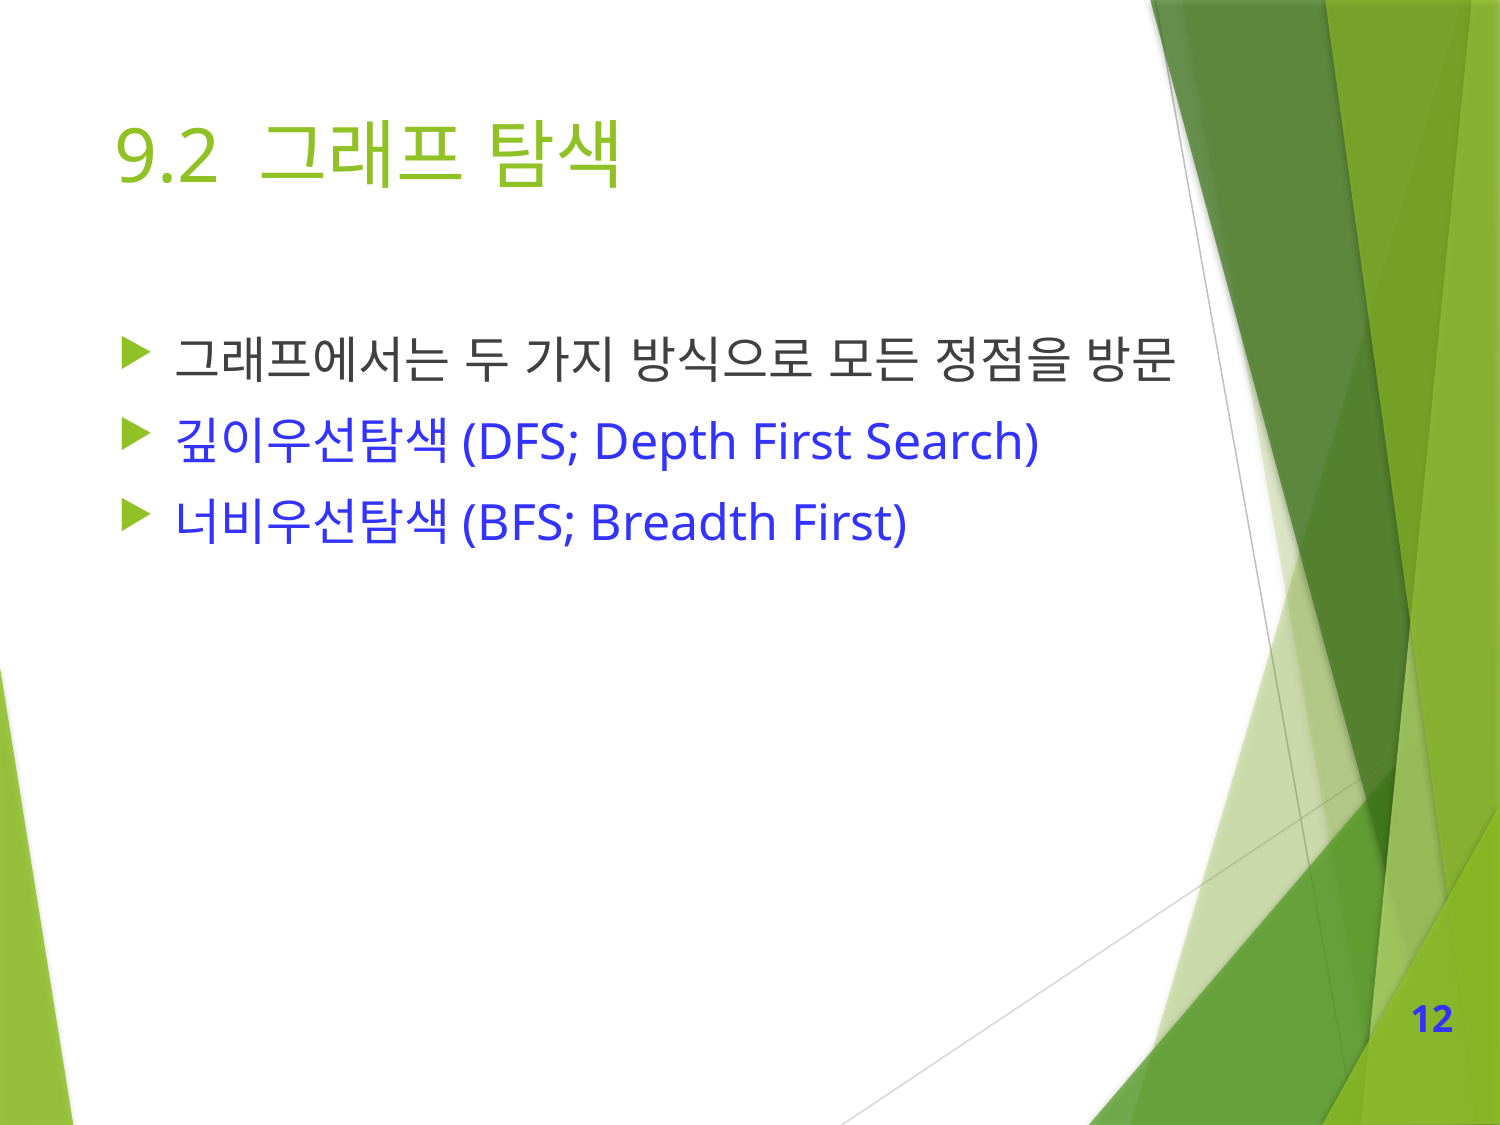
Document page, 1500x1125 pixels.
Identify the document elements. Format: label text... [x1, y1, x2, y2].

list 그래프에서는 두 가지 방식으로 모든 정점을 방문 깊이우선탐색(DFS; Depth First Search) 너비우선탐색(BFS; Breadth First) [103, 320, 1397, 742]
title 9.2 그래프 탐색 [99, 99, 1142, 317]
slide_number 12 [1057, 991, 1469, 1051]
